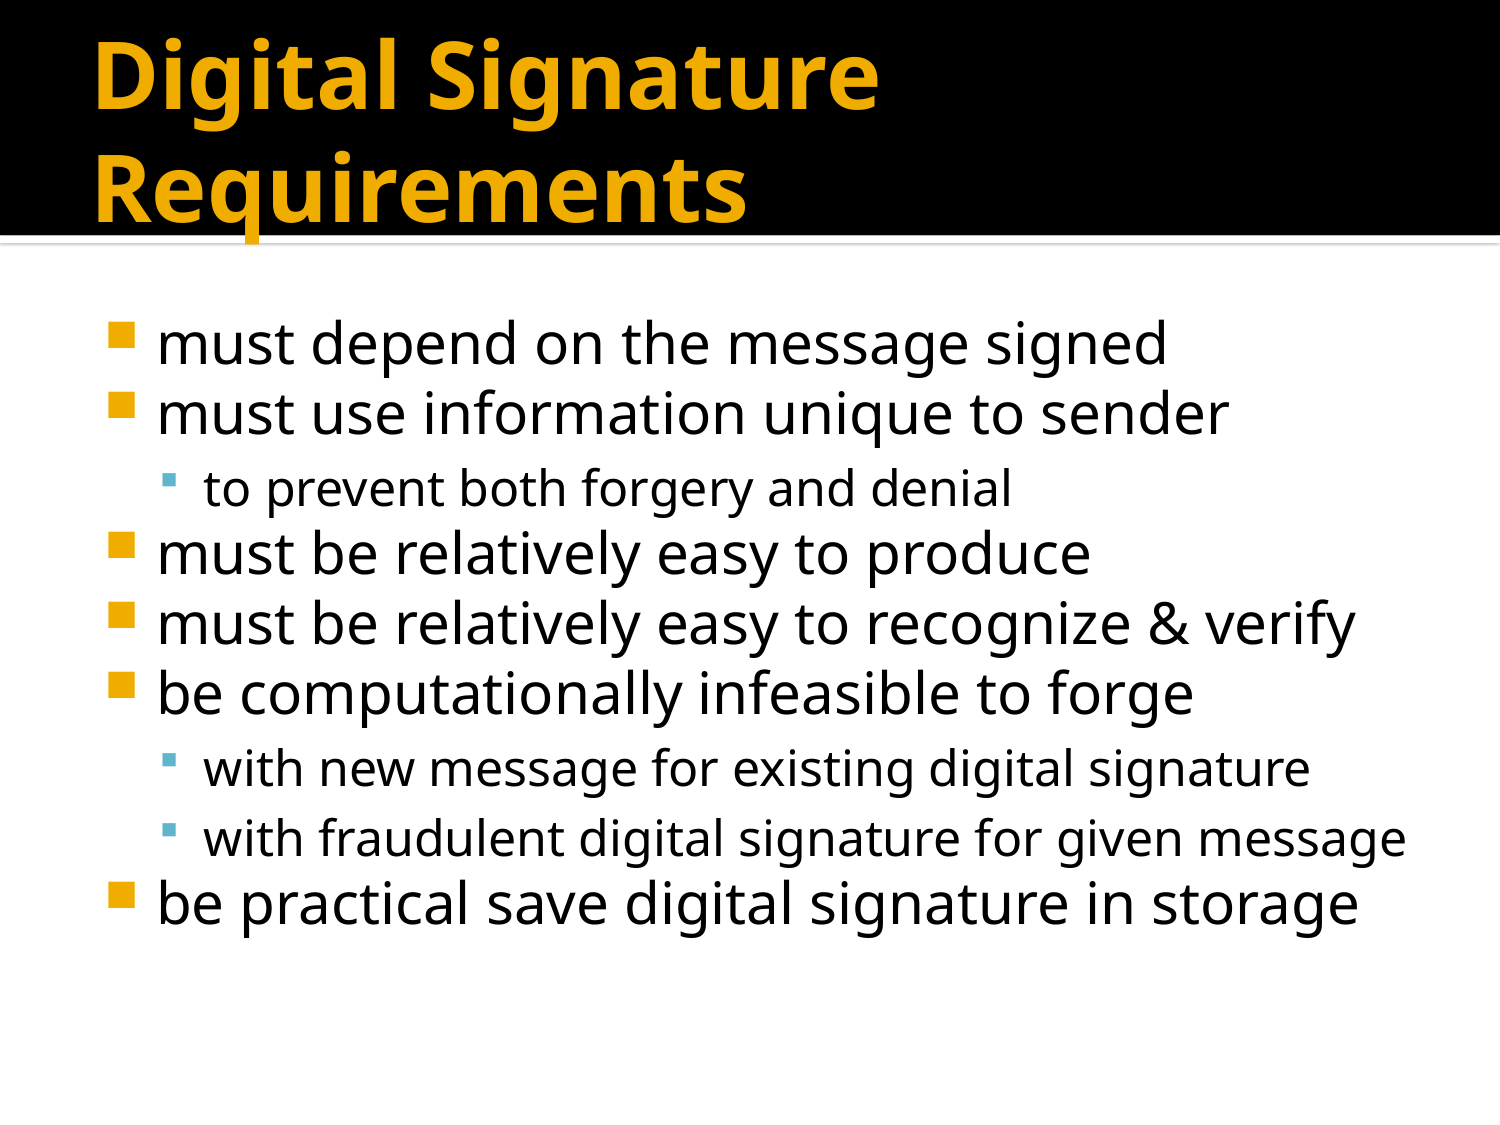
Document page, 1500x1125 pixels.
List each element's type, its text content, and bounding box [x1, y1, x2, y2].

list must depend on the message signed must use information unique to sender to prevent both forgery and denial must be relatively easy to produce must be relatively easy to recognize & verify be computationally infeasible to forge with new message for existing digital signature with fraudulent digital signature for given message be practical save digital signature in storage [75, 291, 1425, 1050]
title Digital Signature Requirements [75, 25, 1425, 231]
